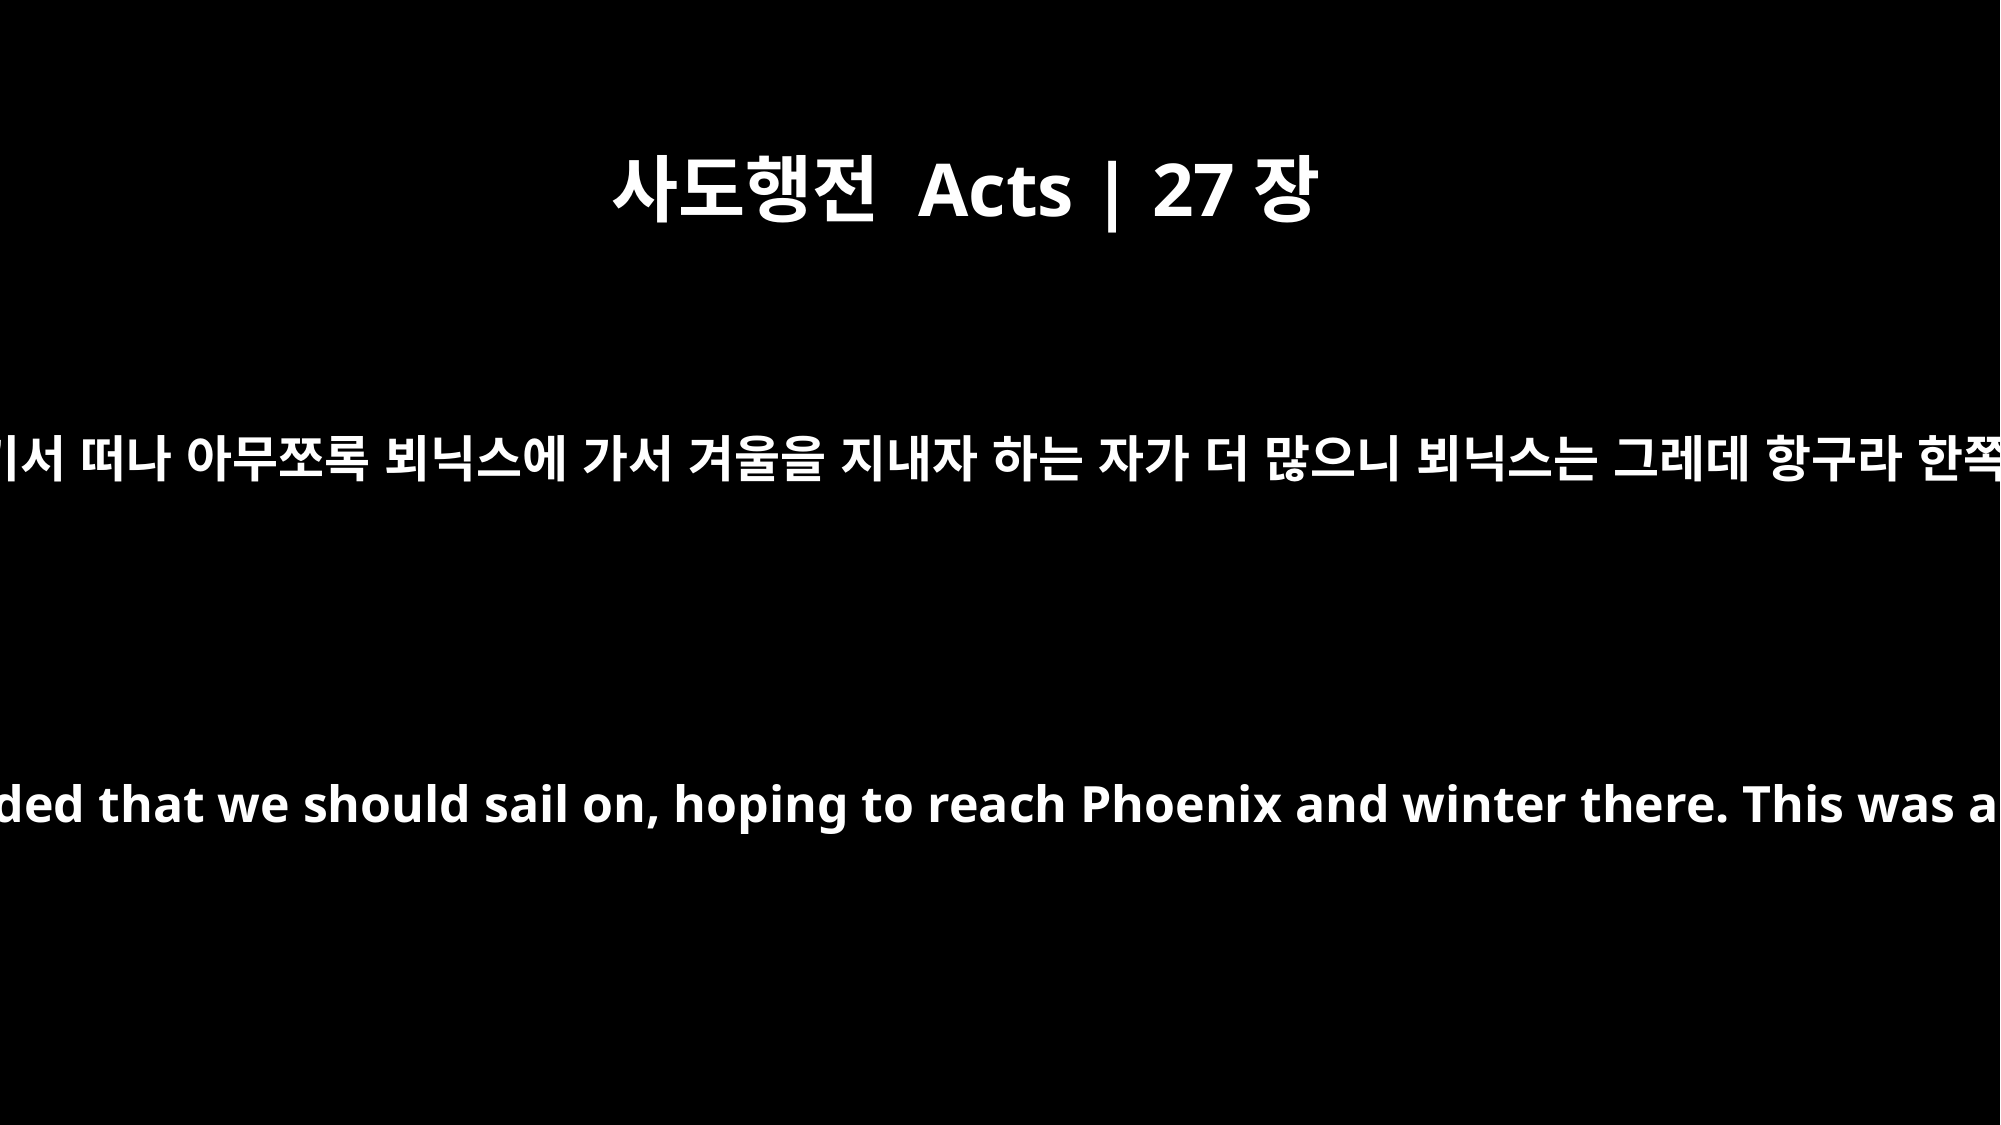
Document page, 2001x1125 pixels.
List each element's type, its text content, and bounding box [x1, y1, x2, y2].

text_box 12 그 항구가 겨울을 지내기에 불편하므로 거기서 떠나 아무쪼록 뵈닉스에 가서 겨울을 지내자 하는 자가 더 많으니 뵈닉스는 그레데 항구라 한쪽은 서남을, 한쪽은 서북을 향하였더라 [0, 359, 2000, 495]
text_box Since the harbor was unsuitable to winter in, the majority decided that we should sail on, hoping to reach Phoenix and winter there. This was a harbor in Crete, facing both southwest and northwest. [0, 764, 2000, 840]
text_box 사도행전 Acts | 27장 [596, 136, 1336, 239]
